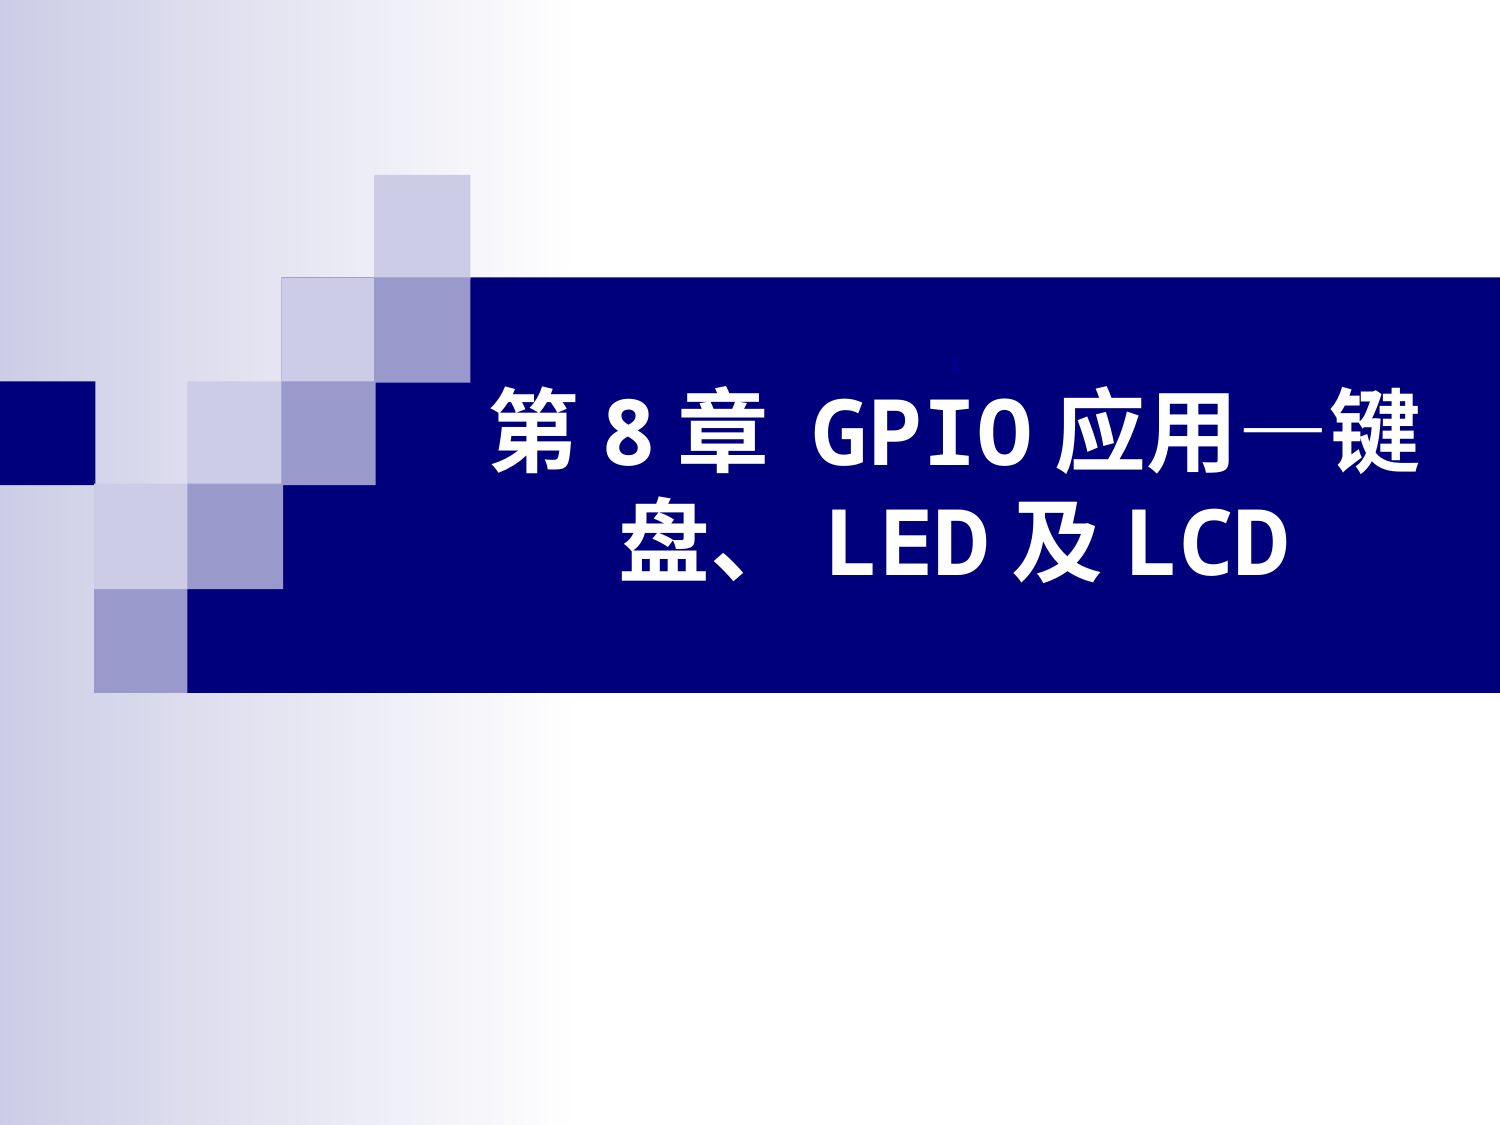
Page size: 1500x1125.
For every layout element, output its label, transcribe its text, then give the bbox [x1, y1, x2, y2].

title 1 第8章 GPIO应用—键盘、LED及LCD [431, 278, 1478, 669]
